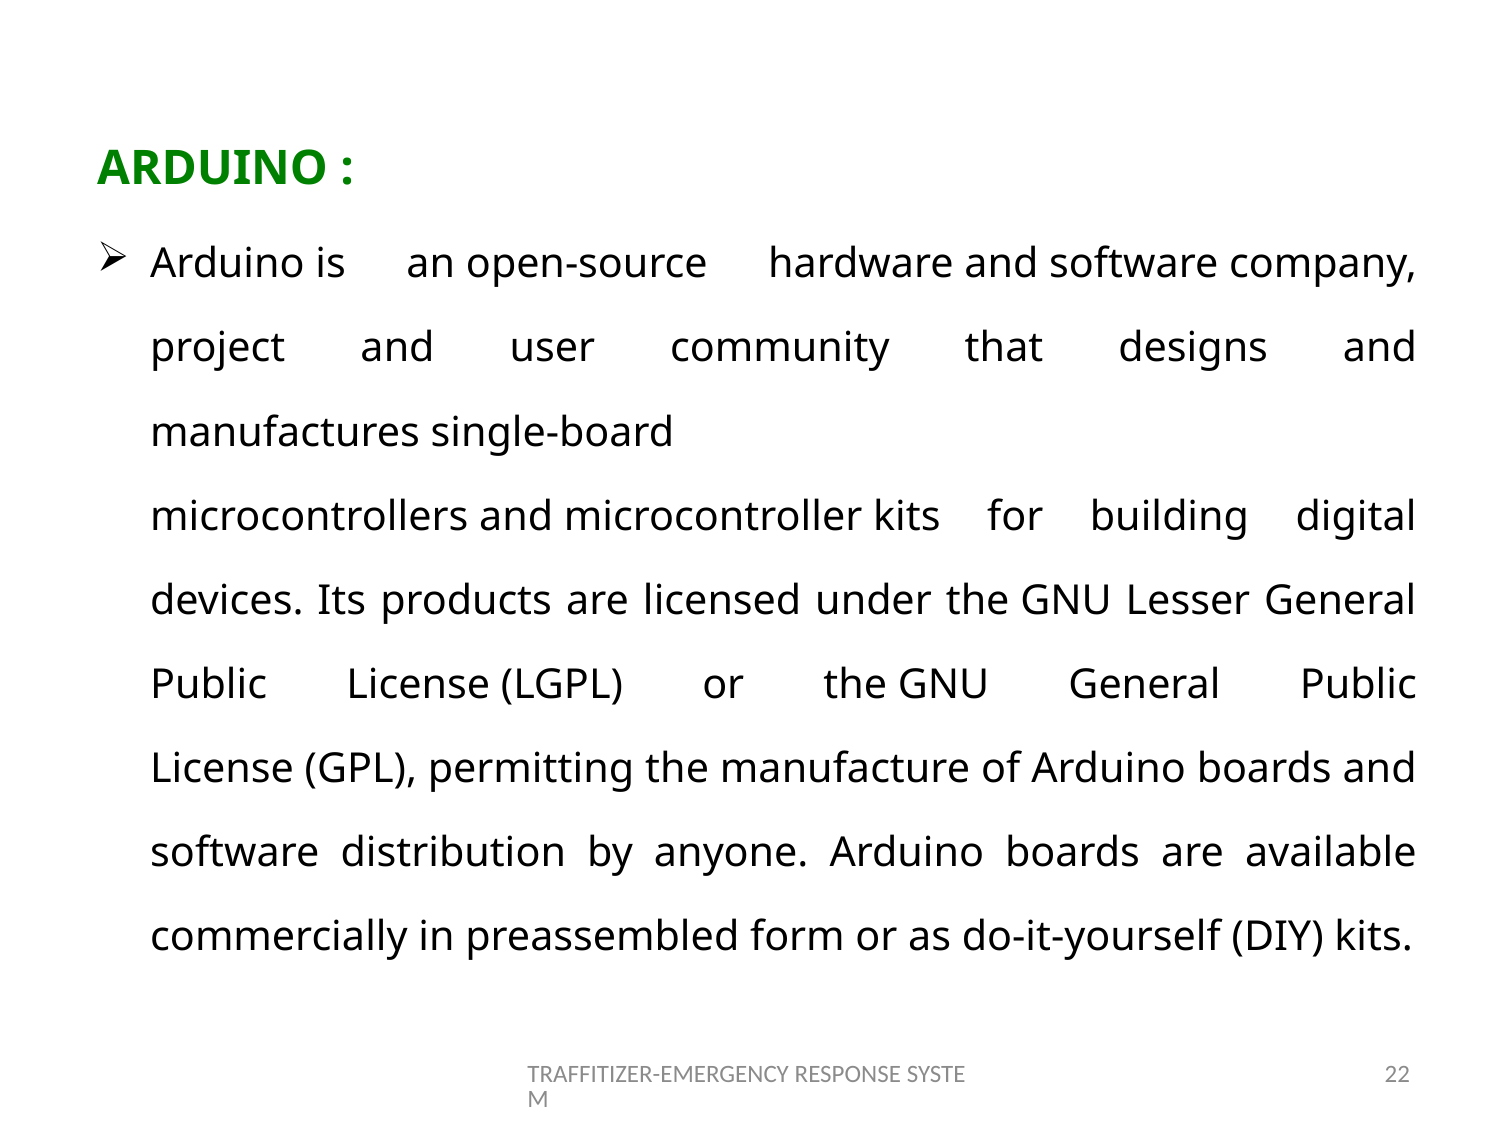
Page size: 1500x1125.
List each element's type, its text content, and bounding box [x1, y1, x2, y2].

footer TRAFFITIZER-EMERGENCY RESPONSE SYSTEM [512, 1042, 988, 1103]
slide_number 22 [1074, 1042, 1425, 1103]
list ARDUINO : Arduino is an open-source hardware and software company, project and user community that designs and manufactures single-board microcontrollers and microcontroller kits for building digital devices. Its products are licensed under the GNU Lesser General Public License (LGPL) or the GNU General Public License (GPL), permitting the manufacture of Arduino boards and software distribution by anyone. Arduino boards are available commercially in preassembled form or as do-it-yourself (DIY) kits. [82, 128, 1432, 973]
